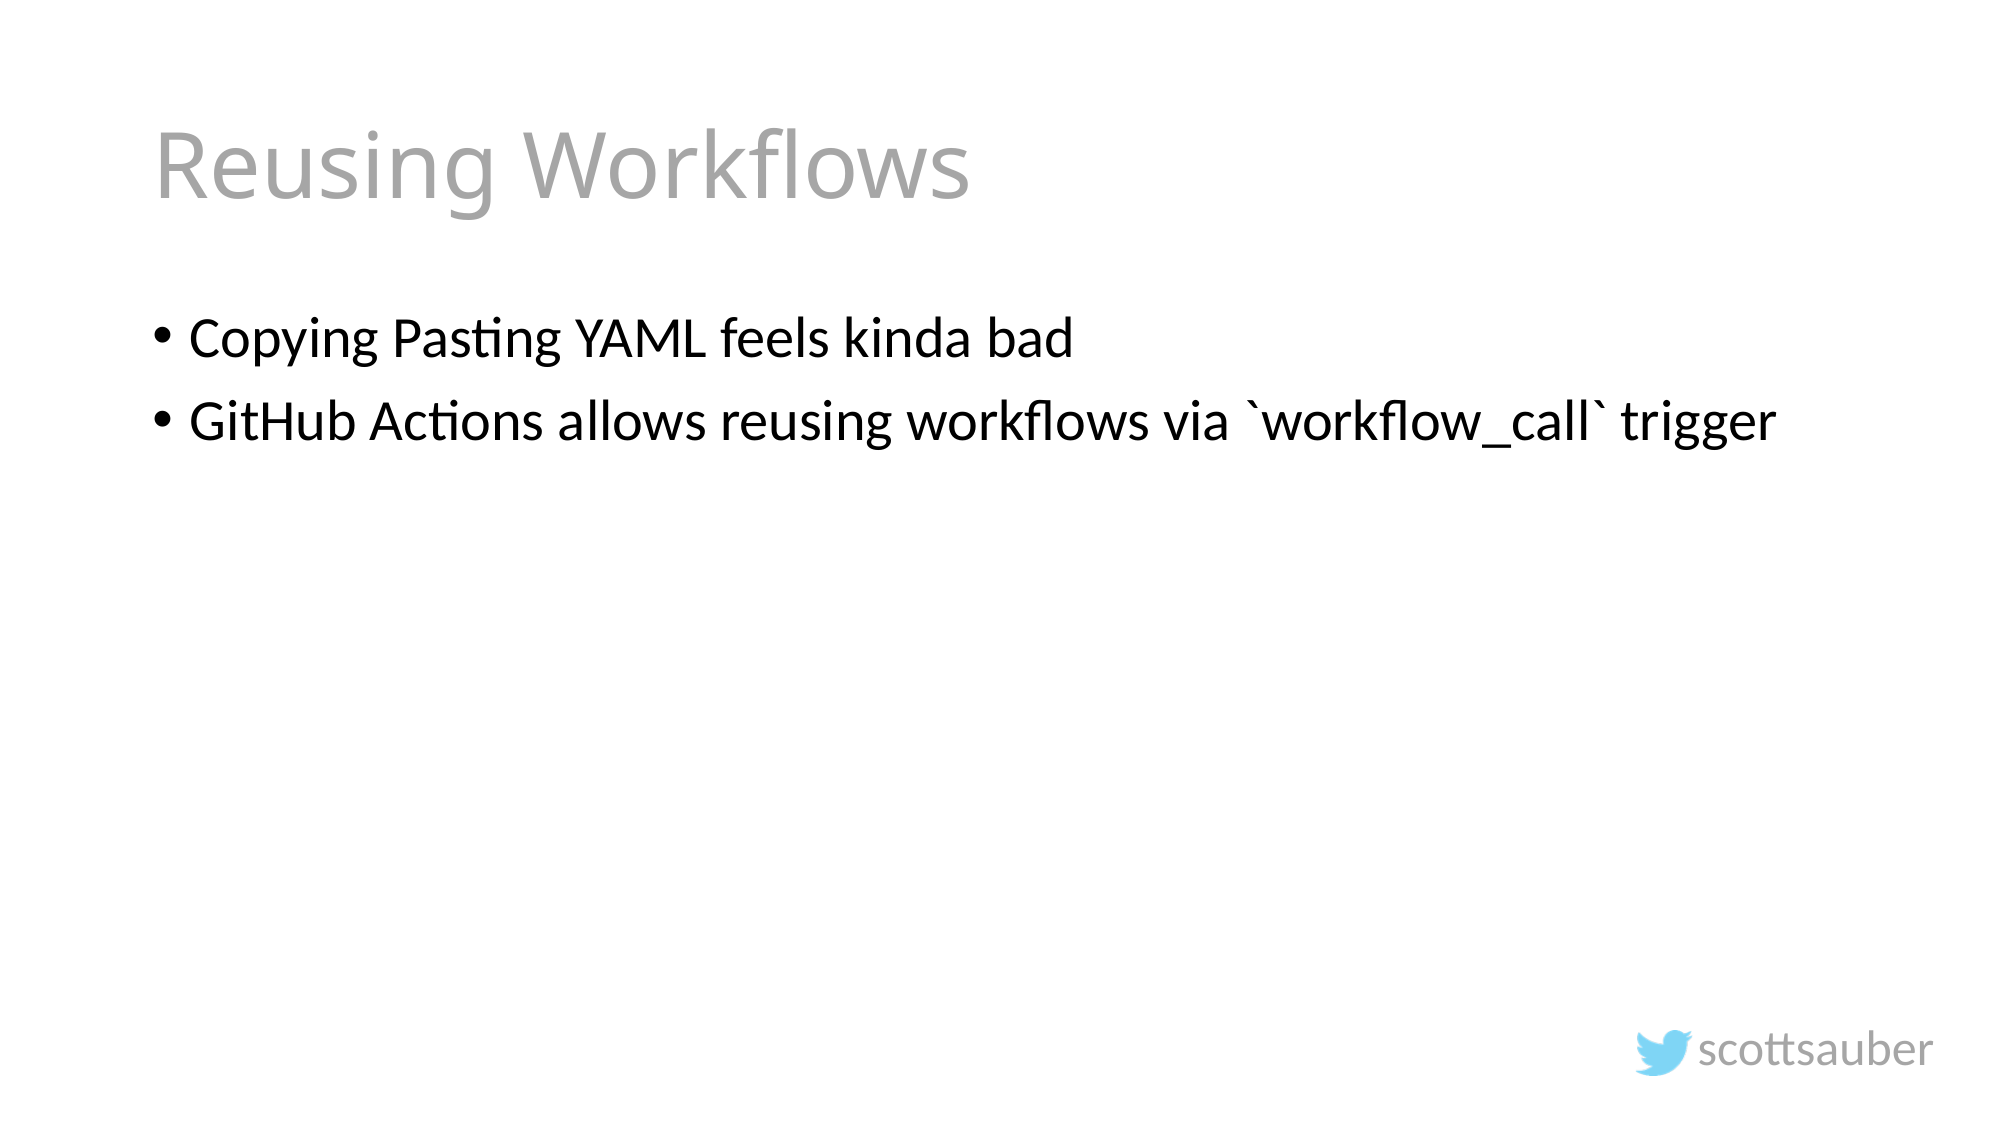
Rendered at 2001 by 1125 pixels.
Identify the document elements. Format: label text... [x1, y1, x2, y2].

title Reusing Workflows [137, 59, 1945, 278]
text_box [1635, 1014, 1986, 1093]
list Copying Pasting YAML feels kinda bad GitHub Actions allows reusing workflows via `workflow_call` trigger [137, 299, 1906, 1110]
